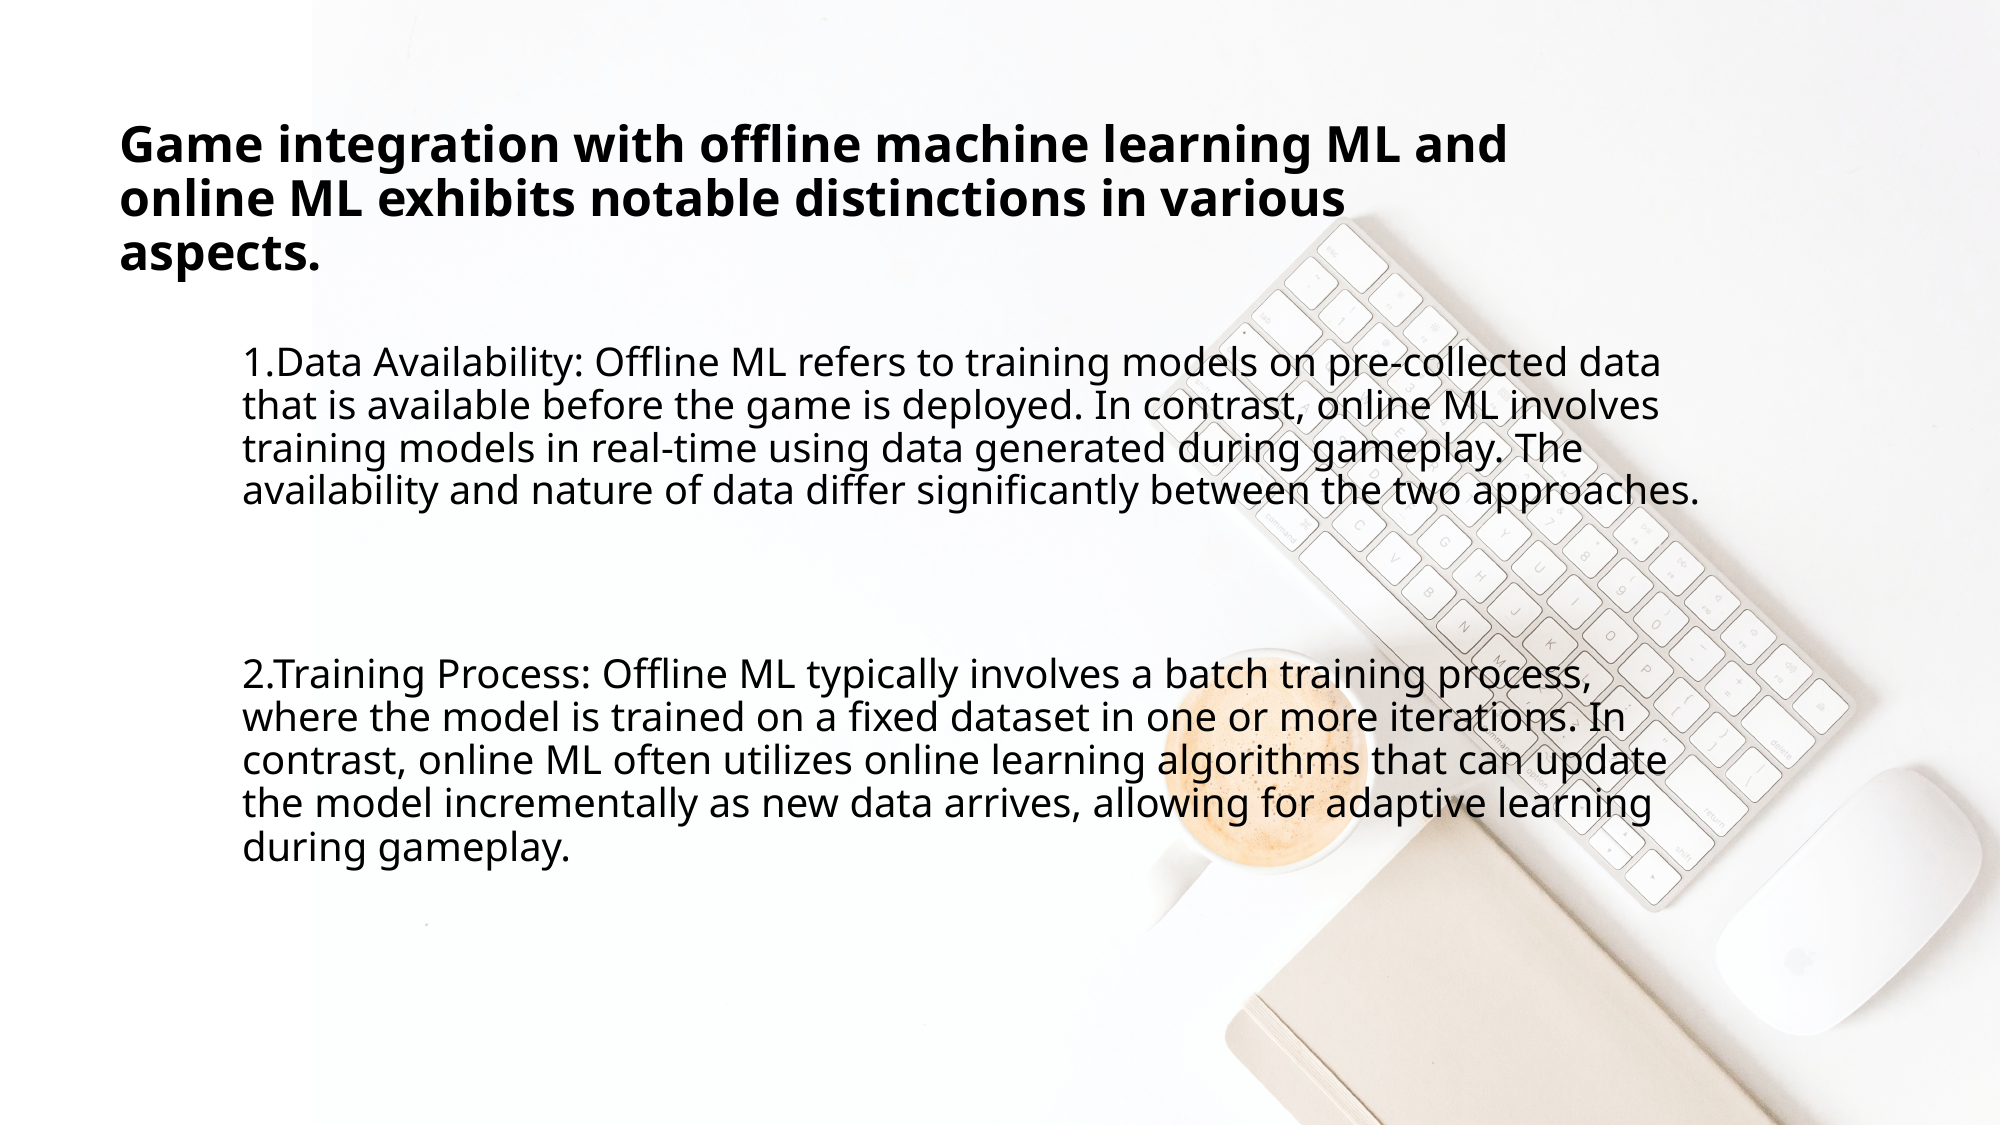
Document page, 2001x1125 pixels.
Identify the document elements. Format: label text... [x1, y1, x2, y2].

text_box 1.Data Availability: Offline ML refers to training models on pre-collected data that is available before the game is deployed. In contrast, online ML involves training models in real-time using data generated during gameplay. The availability and nature of data differ significantly between the two approaches. [227, 334, 312, 563]
subtitle Game integration with offline machine learning ML and online ML exhibits notable distinctions in various aspects. [104, 111, 312, 252]
text_box 2.Training Process: Offline ML typically involves a batch training process, where the model is trained on a fixed dataset in one or more iterations. In contrast, online ML often utilizes online learning algorithms that can update the model incrementally as new data arrives, allowing for adaptive learning during gameplay. [227, 646, 312, 878]
picture [312, 0, 2000, 1125]
